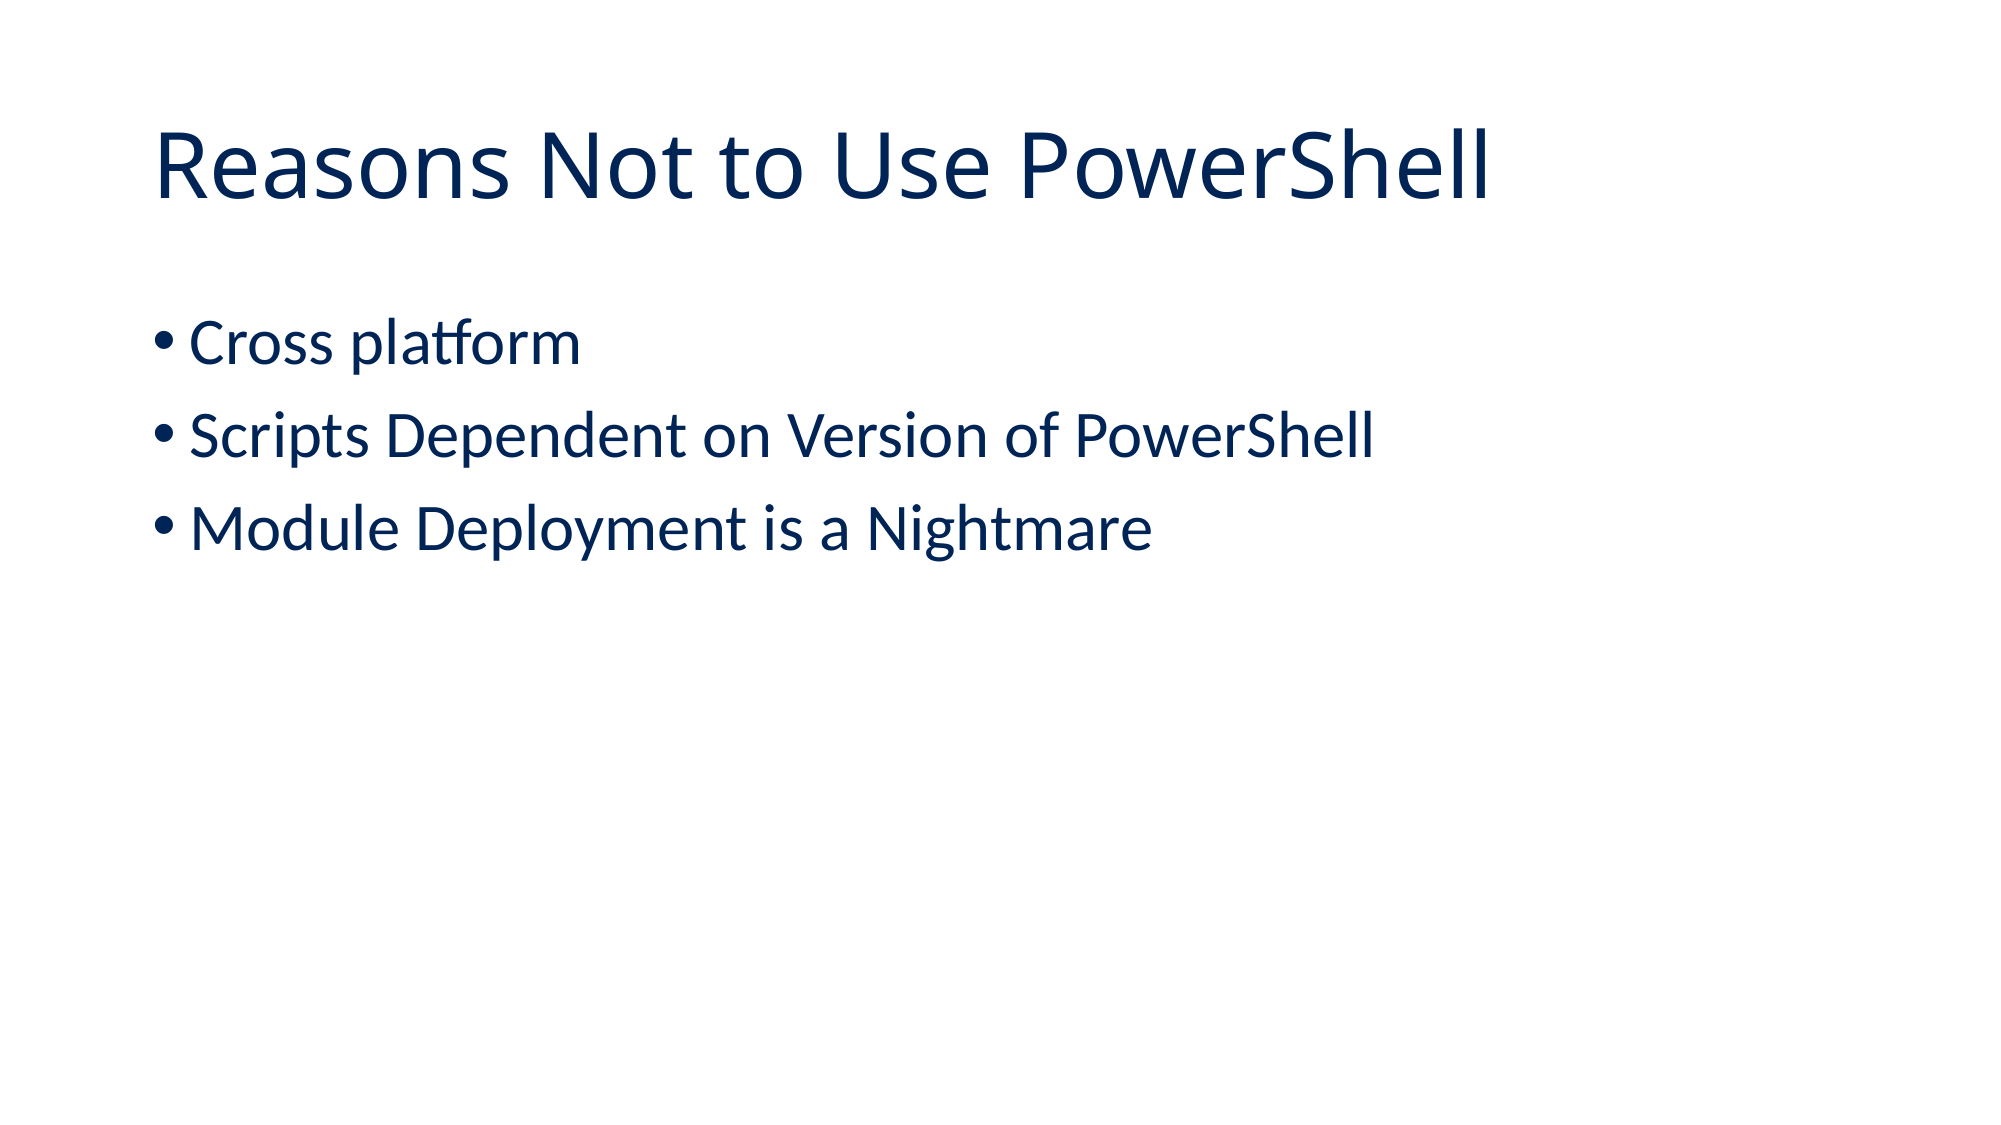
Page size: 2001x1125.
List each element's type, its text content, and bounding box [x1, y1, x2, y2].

list Cross platform Scripts Dependent on Version of PowerShell Module Deployment is a Nightmare [137, 299, 1863, 1014]
title Reasons Not to Use PowerShell [137, 59, 1863, 278]
